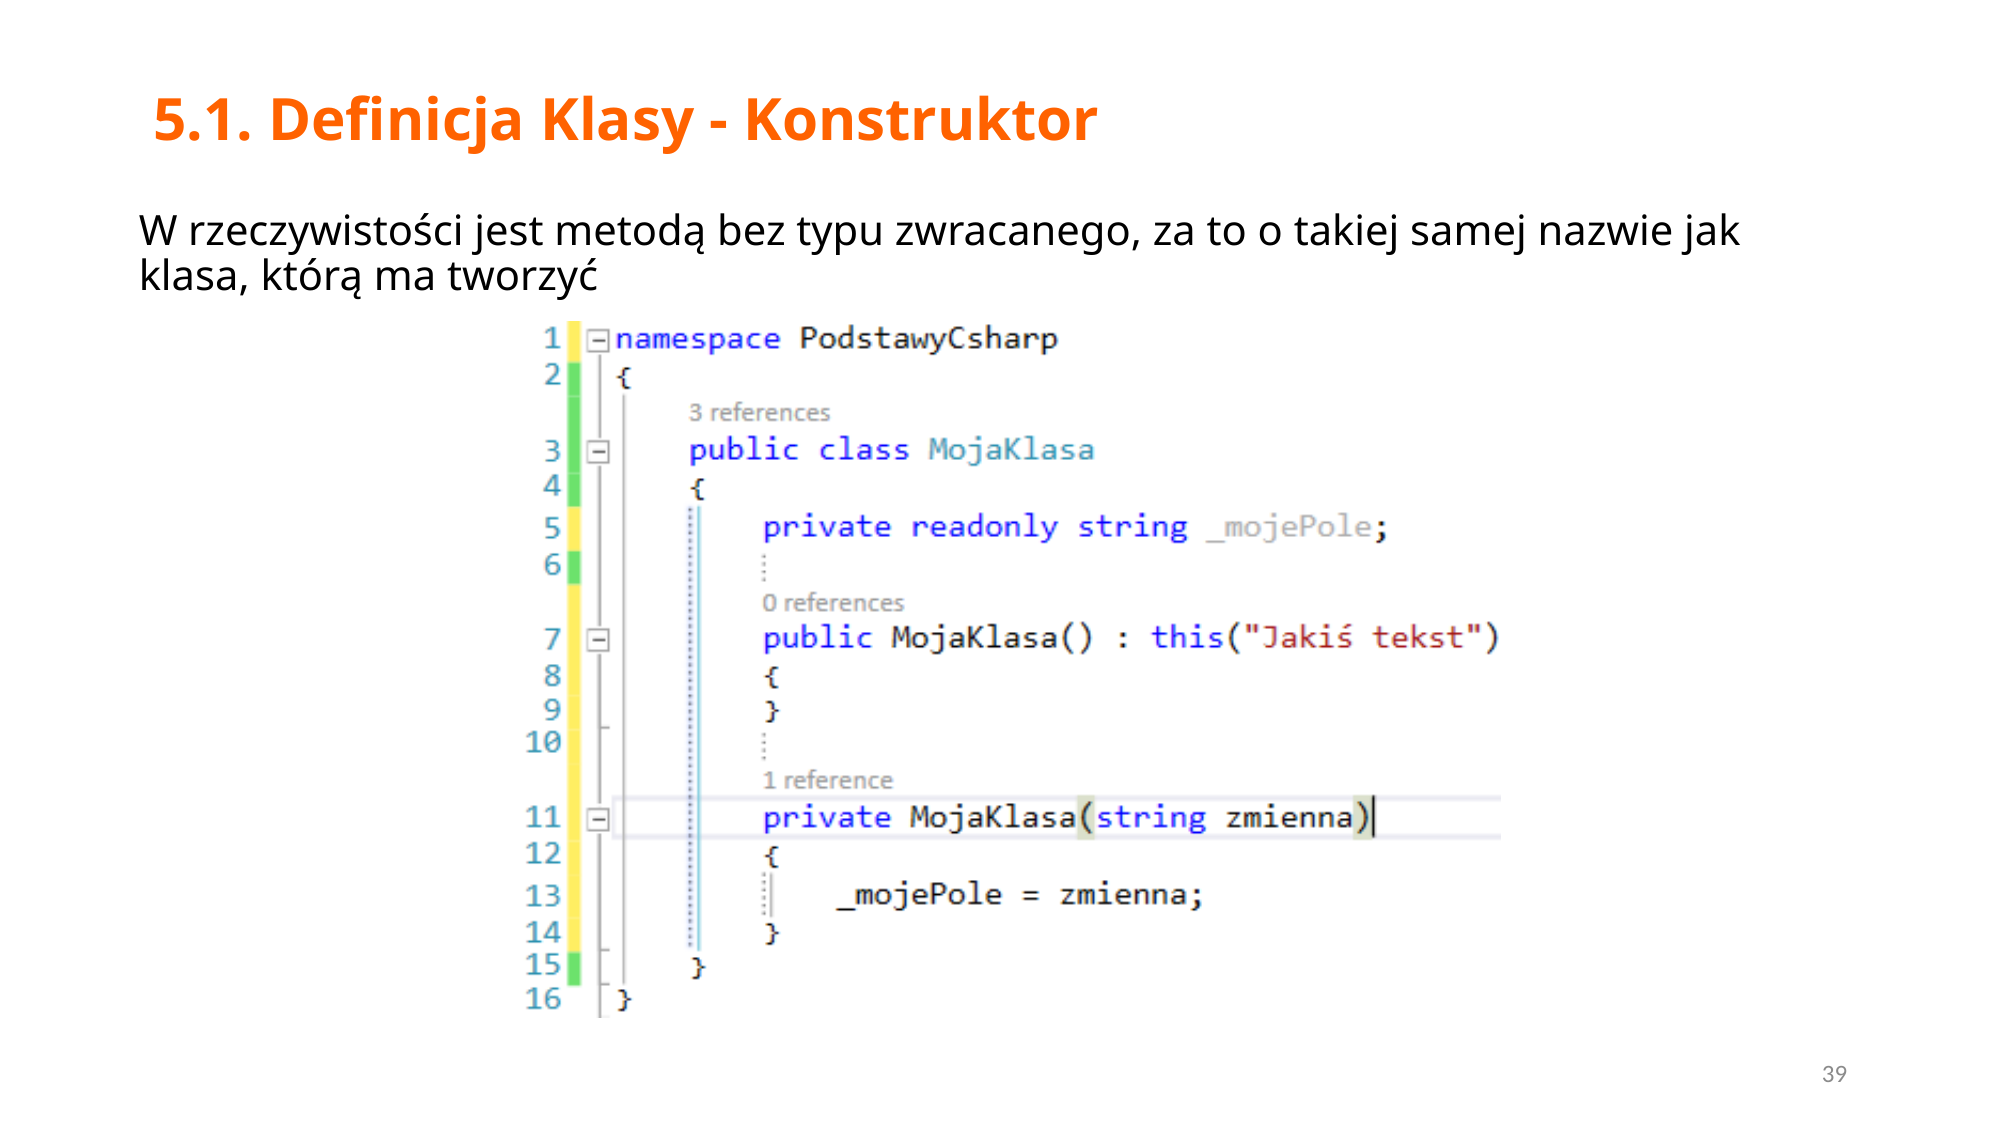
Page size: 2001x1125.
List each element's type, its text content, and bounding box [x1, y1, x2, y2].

picture [497, 321, 1501, 1018]
title 5.1. Definicja Klasy - Konstruktor [138, 59, 1863, 185]
slide_number 39 [1412, 1042, 1863, 1103]
list W rzeczywistości jest metodą bez typu zwracanego, za to o takiej samej nazwie jak klasa, którą ma tworzyć [138, 209, 1860, 1018]
